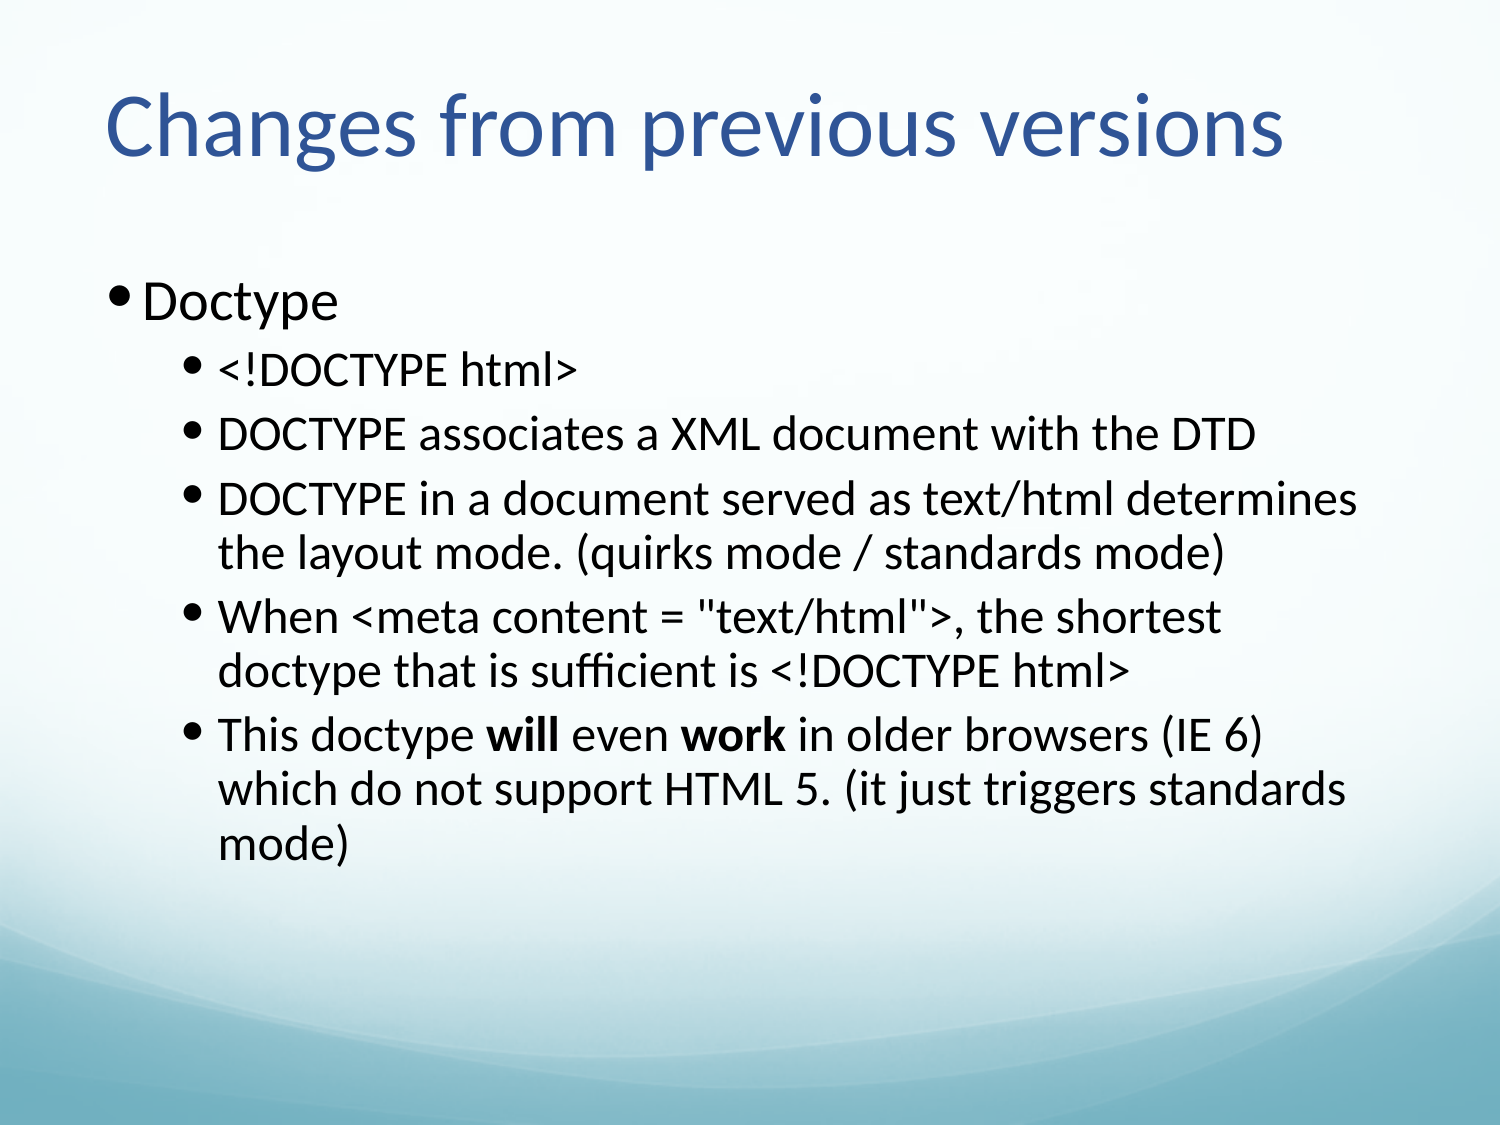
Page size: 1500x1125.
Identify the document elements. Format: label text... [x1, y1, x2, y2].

title Changes from previous versions [90, 17, 1410, 237]
list Doctype <!DOCTYPE html> DOCTYPE associates a XML document with the DTD DOCTYPE in a document served as text/html determines the layout mode. (quirks mode / standards mode) When <meta content = "text/html">, the shortest doctype that is sufficient is <!DOCTYPE html> This doctype will even work in older browsers (IE 6) which do not support HTML 5. (it just triggers standards mode) [90, 262, 1410, 975]
